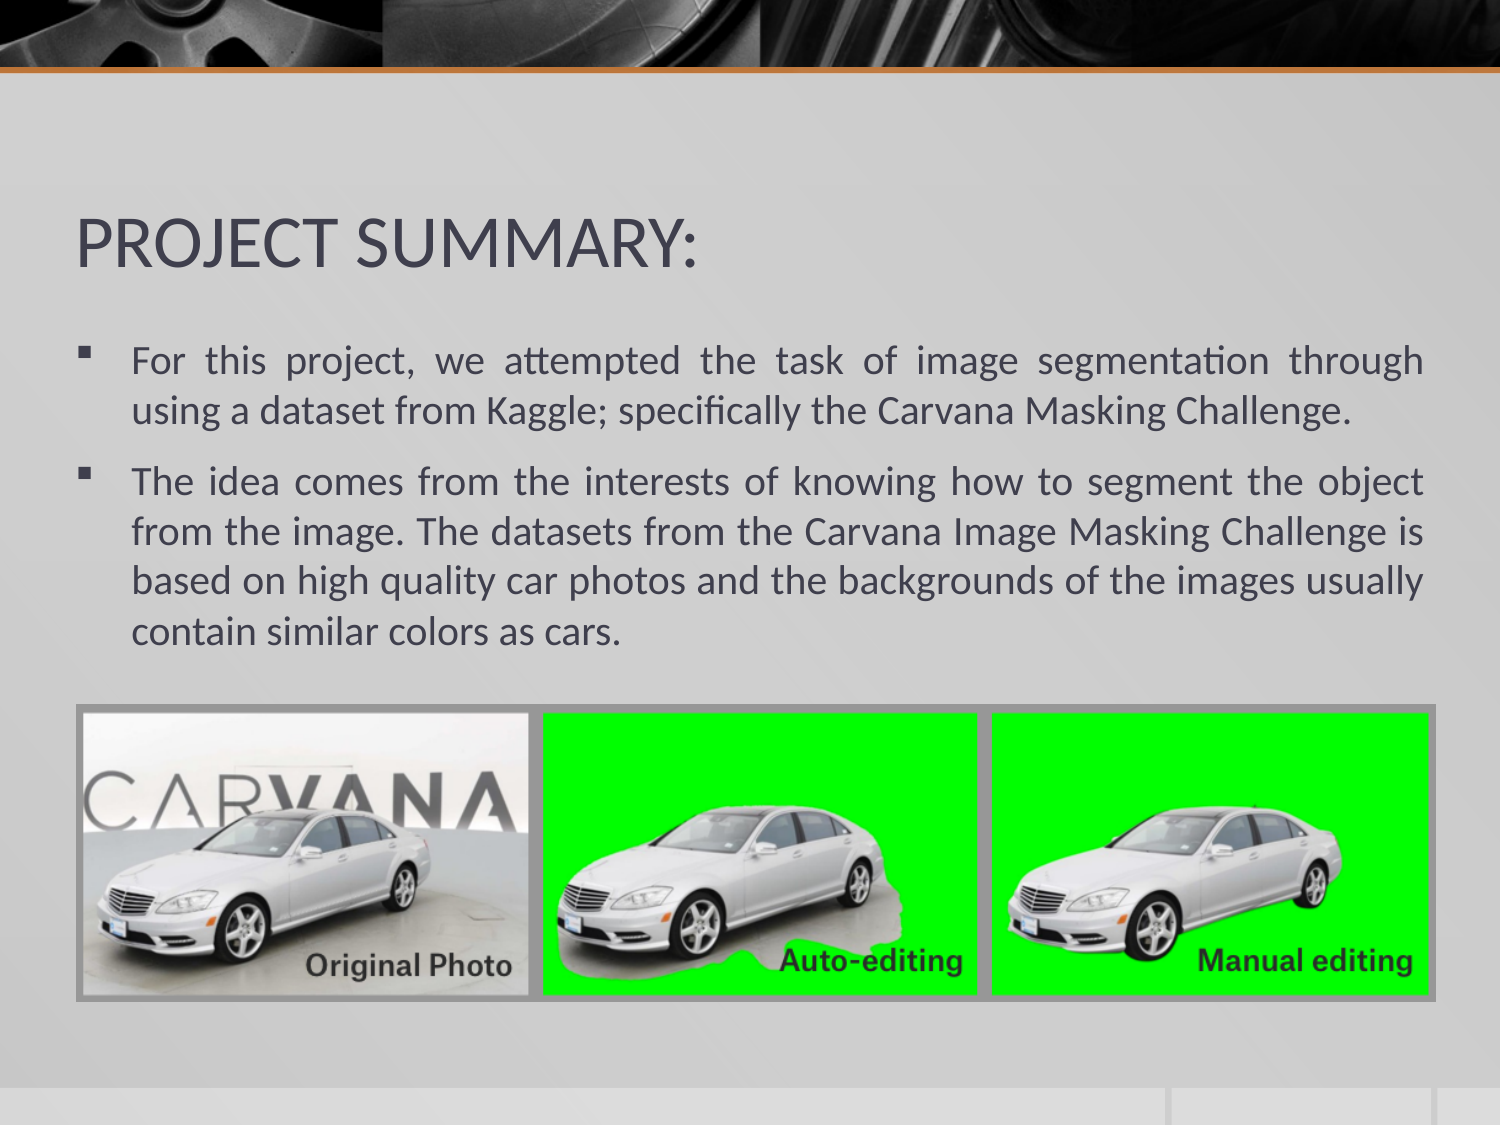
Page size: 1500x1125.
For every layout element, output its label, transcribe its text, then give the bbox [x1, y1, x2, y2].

title PROJECT SUMMARY: [75, 162, 1425, 313]
list For this project, we attempted the task of image segmentation through using a dataset from Kaggle; specifically the Carvana Masking Challenge. The idea comes from the interests of knowing how to segment the object from the image. The datasets from the Carvana Image Masking Challenge is based on high quality car photos and the backgrounds of the images usually contain similar colors as cars. [75, 324, 1425, 705]
picture [0, 0, 1500, 67]
picture [76, 703, 1436, 1002]
